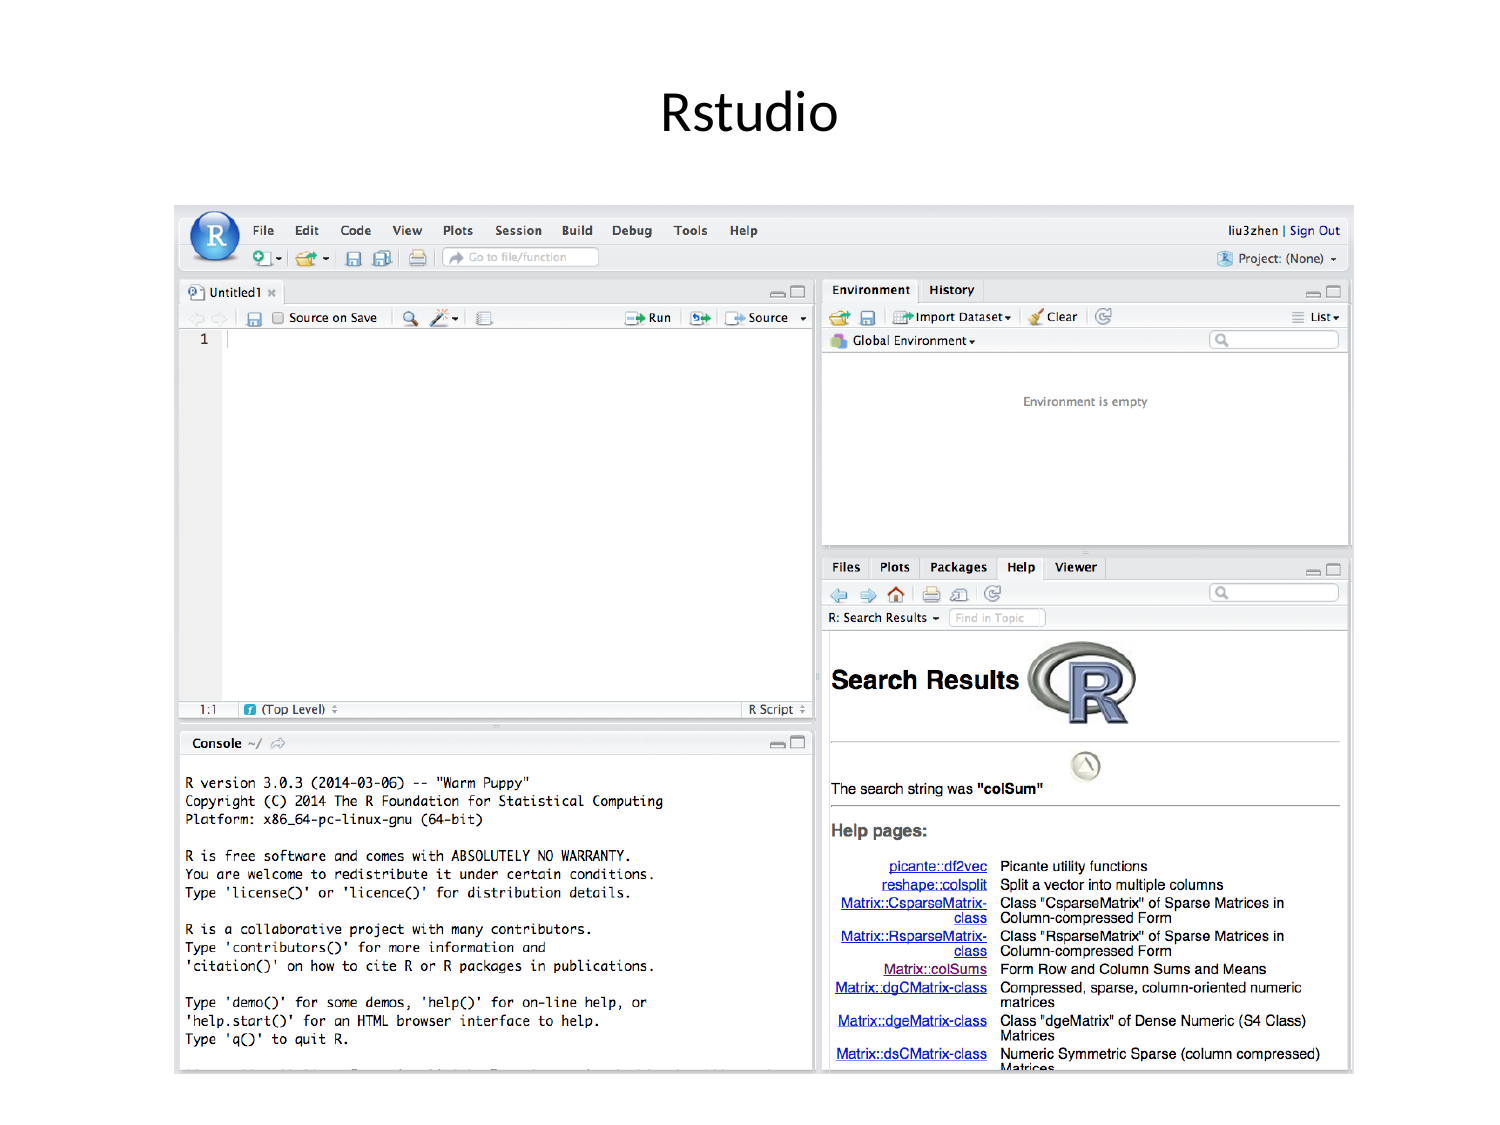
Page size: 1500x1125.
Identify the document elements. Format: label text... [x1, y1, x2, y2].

title Rstudio [75, 45, 1425, 172]
picture [174, 205, 1355, 1074]
